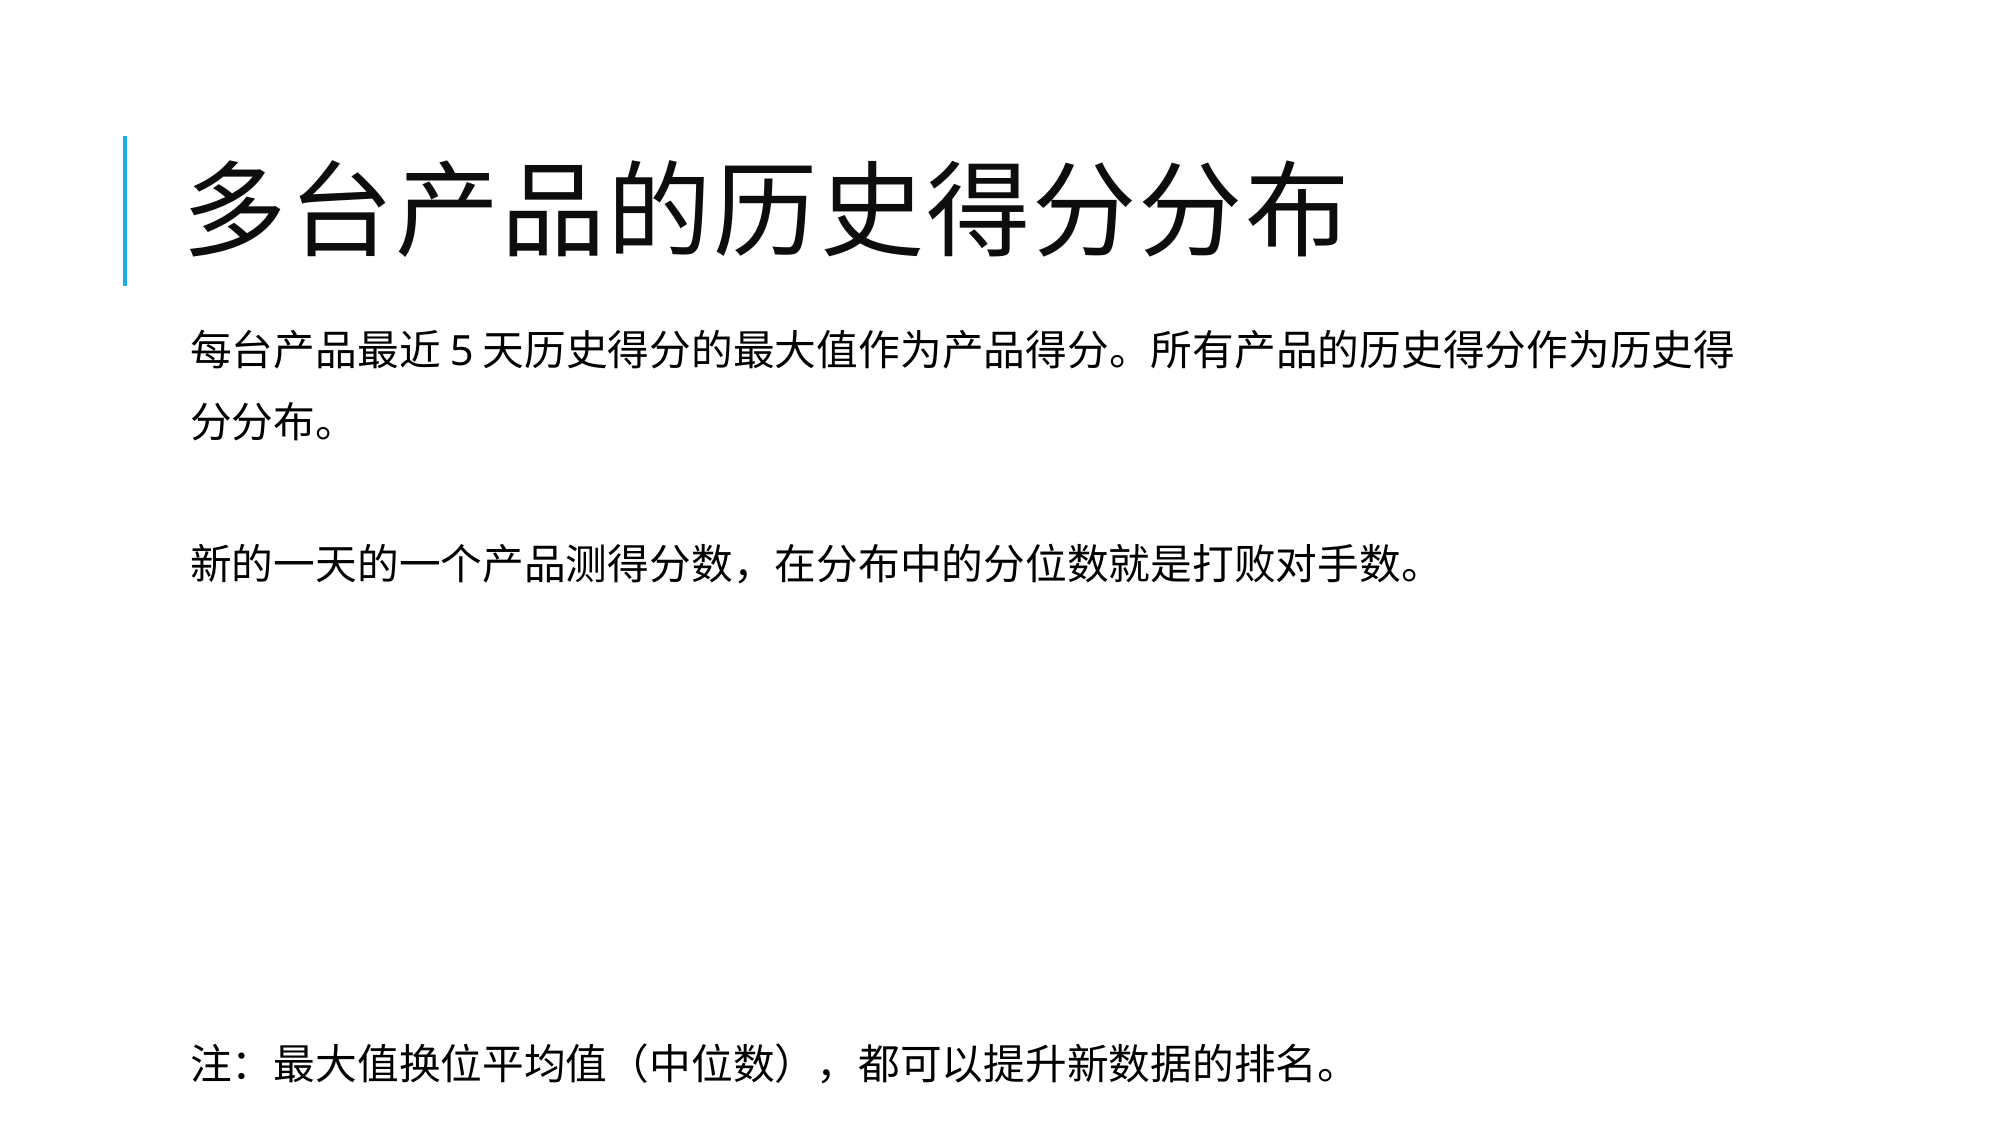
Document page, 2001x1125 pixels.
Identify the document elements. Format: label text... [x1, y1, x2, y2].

title 多台产品的历史得分分布 [168, 96, 1763, 342]
